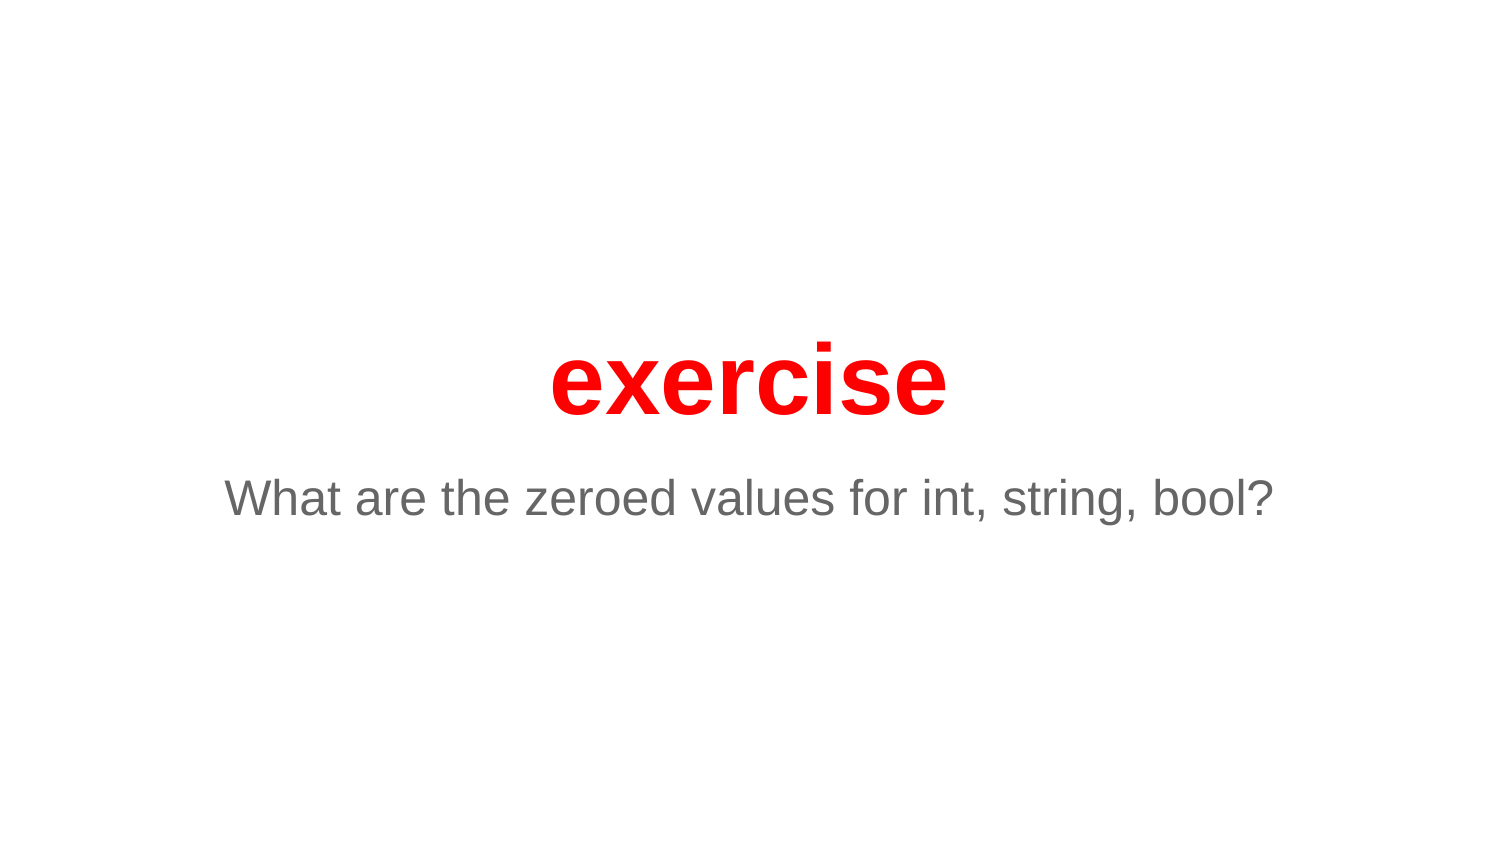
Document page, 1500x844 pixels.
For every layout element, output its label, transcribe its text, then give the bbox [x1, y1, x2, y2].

subtitle What are the zeroed values for int, string, bool? [0, 450, 1500, 721]
title exercise [112, 259, 1388, 450]
